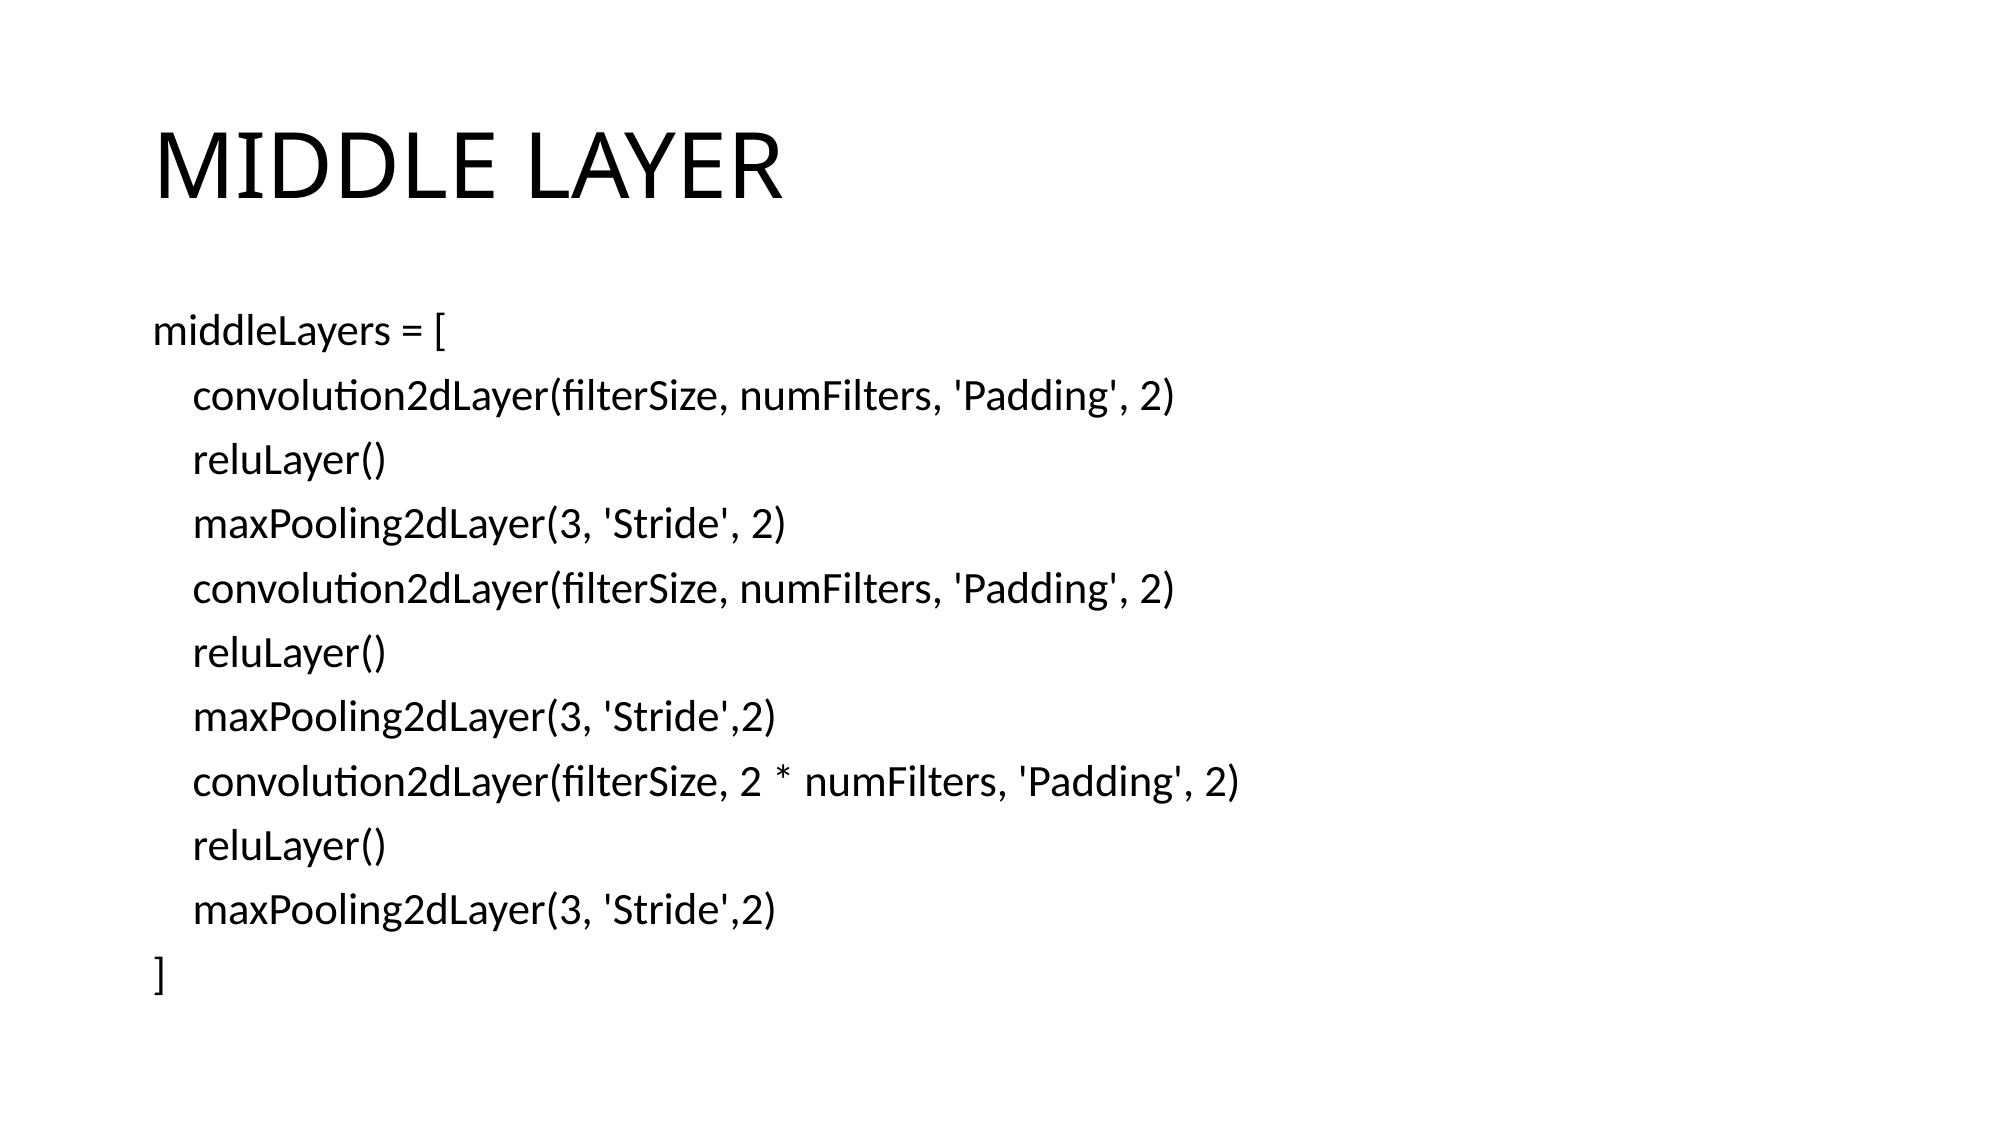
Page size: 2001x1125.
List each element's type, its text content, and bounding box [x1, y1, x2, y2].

list middleLayers = [ convolution2dLayer(filterSize, numFilters, 'Padding', 2) reluLayer() maxPooling2dLayer(3, 'Stride', 2) convolution2dLayer(filterSize, numFilters, 'Padding', 2) reluLayer() maxPooling2dLayer(3, 'Stride',2) convolution2dLayer(filterSize, 2 * numFilters, 'Padding', 2) reluLayer() maxPooling2dLayer(3, 'Stride',2) ] [137, 299, 1863, 1014]
title MIDDLE LAYER [137, 59, 1863, 278]
